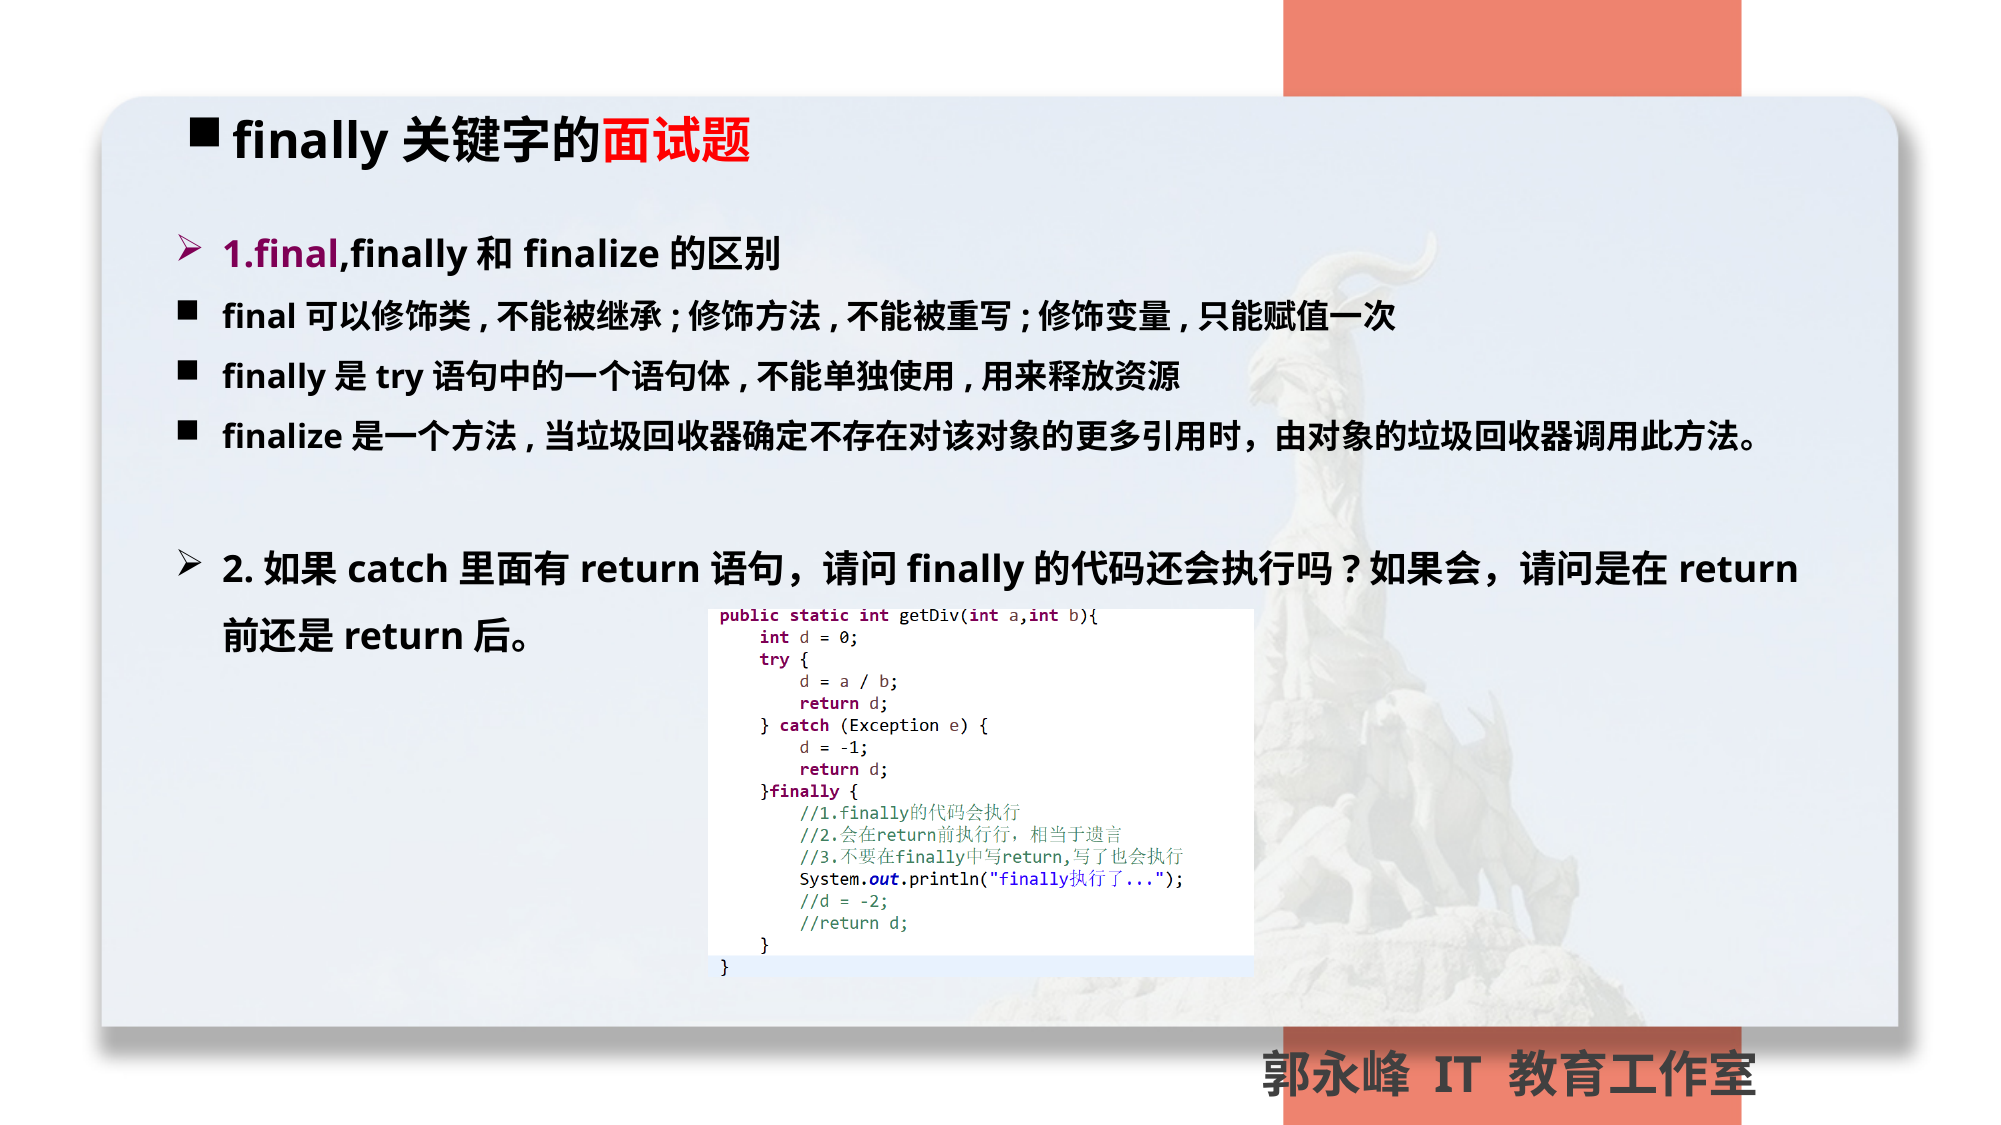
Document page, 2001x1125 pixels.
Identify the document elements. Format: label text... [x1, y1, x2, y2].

picture [0, 0, 1998, 1125]
text_box finally关键字的面试题 [171, 101, 767, 176]
text_box 1.final,finally和finalize的区别 final可以修饰类,不能被继承;修饰方法,不能被重写;修饰变量,只能赋值一次 finally是try语句中的一个语句体,不能单独使用,用来释放资源 finalize是一个方法,当垃圾回收器确定不存在对该对象的更多引用时，由对象的垃圾回收器调用此方法。 2.如果catch里面有return语句，请问finally的代码还会执行吗?如果会，请问是在return前还是return后。 [160, 200, 1822, 733]
